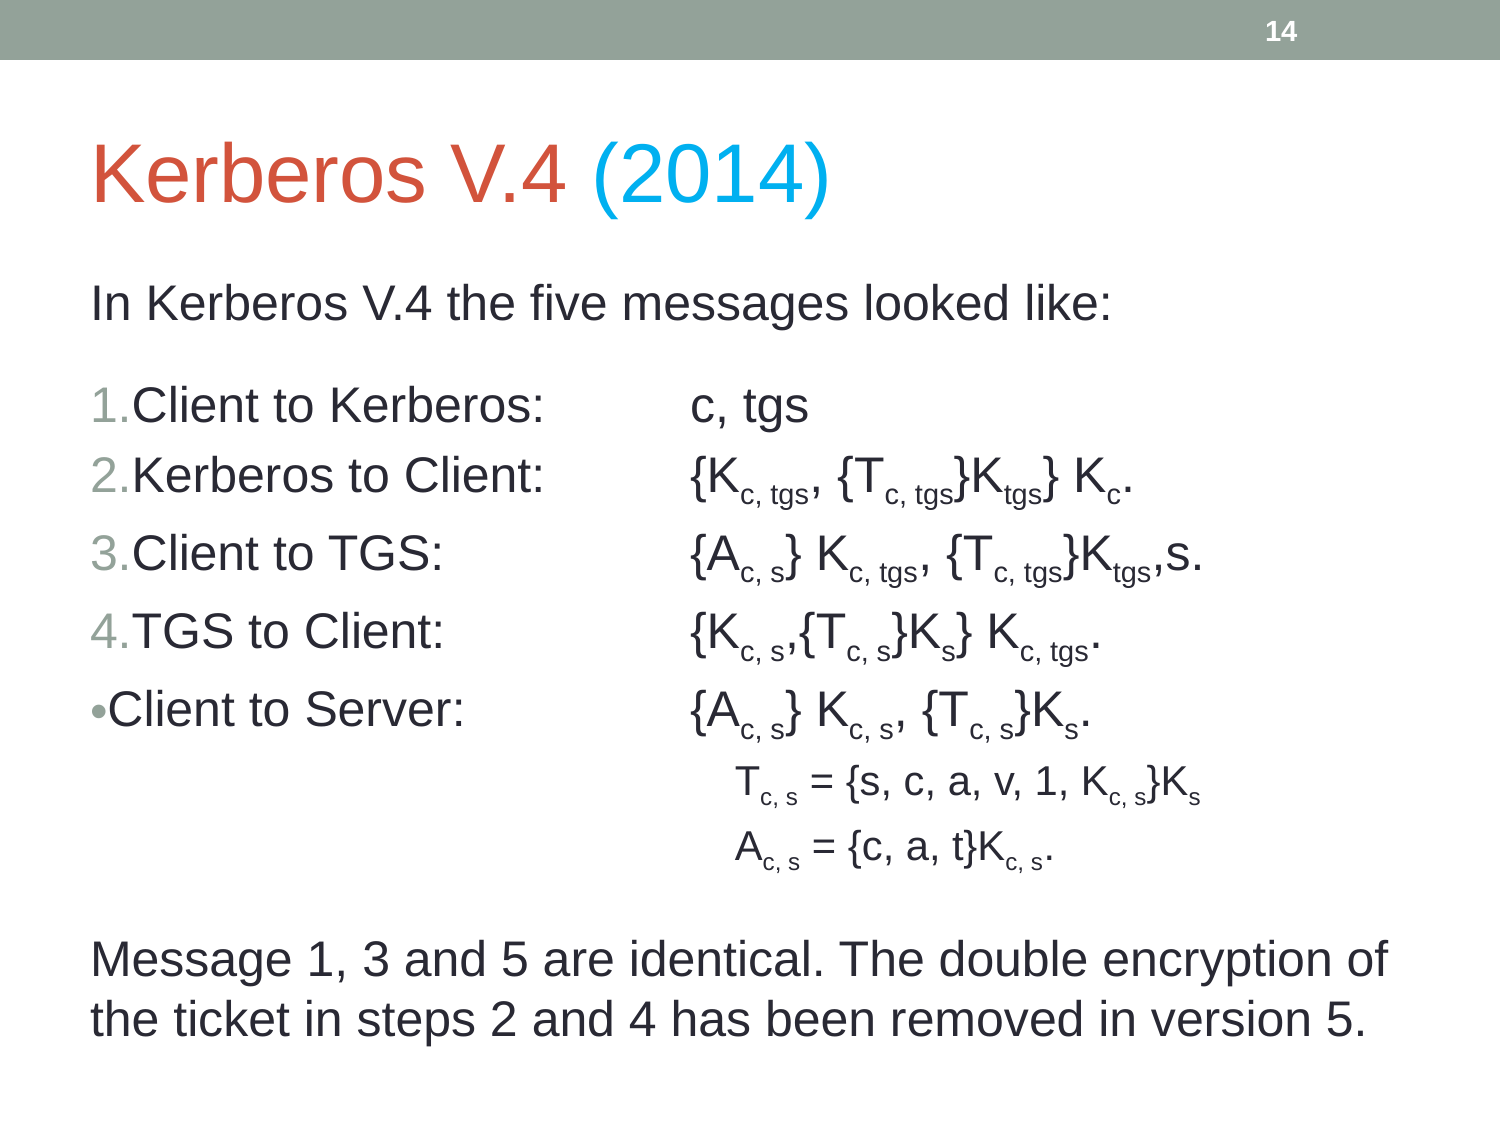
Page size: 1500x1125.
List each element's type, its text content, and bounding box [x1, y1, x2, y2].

text_box ‹#› [1250, 3, 1425, 57]
list In Kerberos V.4 the five messages looked like: Client to Kerberos: c, tgs Kerberos to Client: {Kc, tgs, {Tc, tgs}Ktgs} Kc. Client to TGS: {Ac, s} Kc, tgs, {Tc, tgs}Ktgs,s. TGS to Client: {Kc, s,{Tc, s}Ks} Kc, tgs. Client to Server: {Ac, s} Kc, s, {Tc, s}Ks. Tc, s = {s, c, a, v, 1, Kc, s}Ks Ac, s = {c, a, t}Kc, s. Message 1, 3 and 5 are identical. The double encryption of the ticket in steps 2 and 4 has been removed in version 5. [75, 262, 1425, 1063]
title Kerberos V.4 (2014) [75, 87, 1425, 250]
